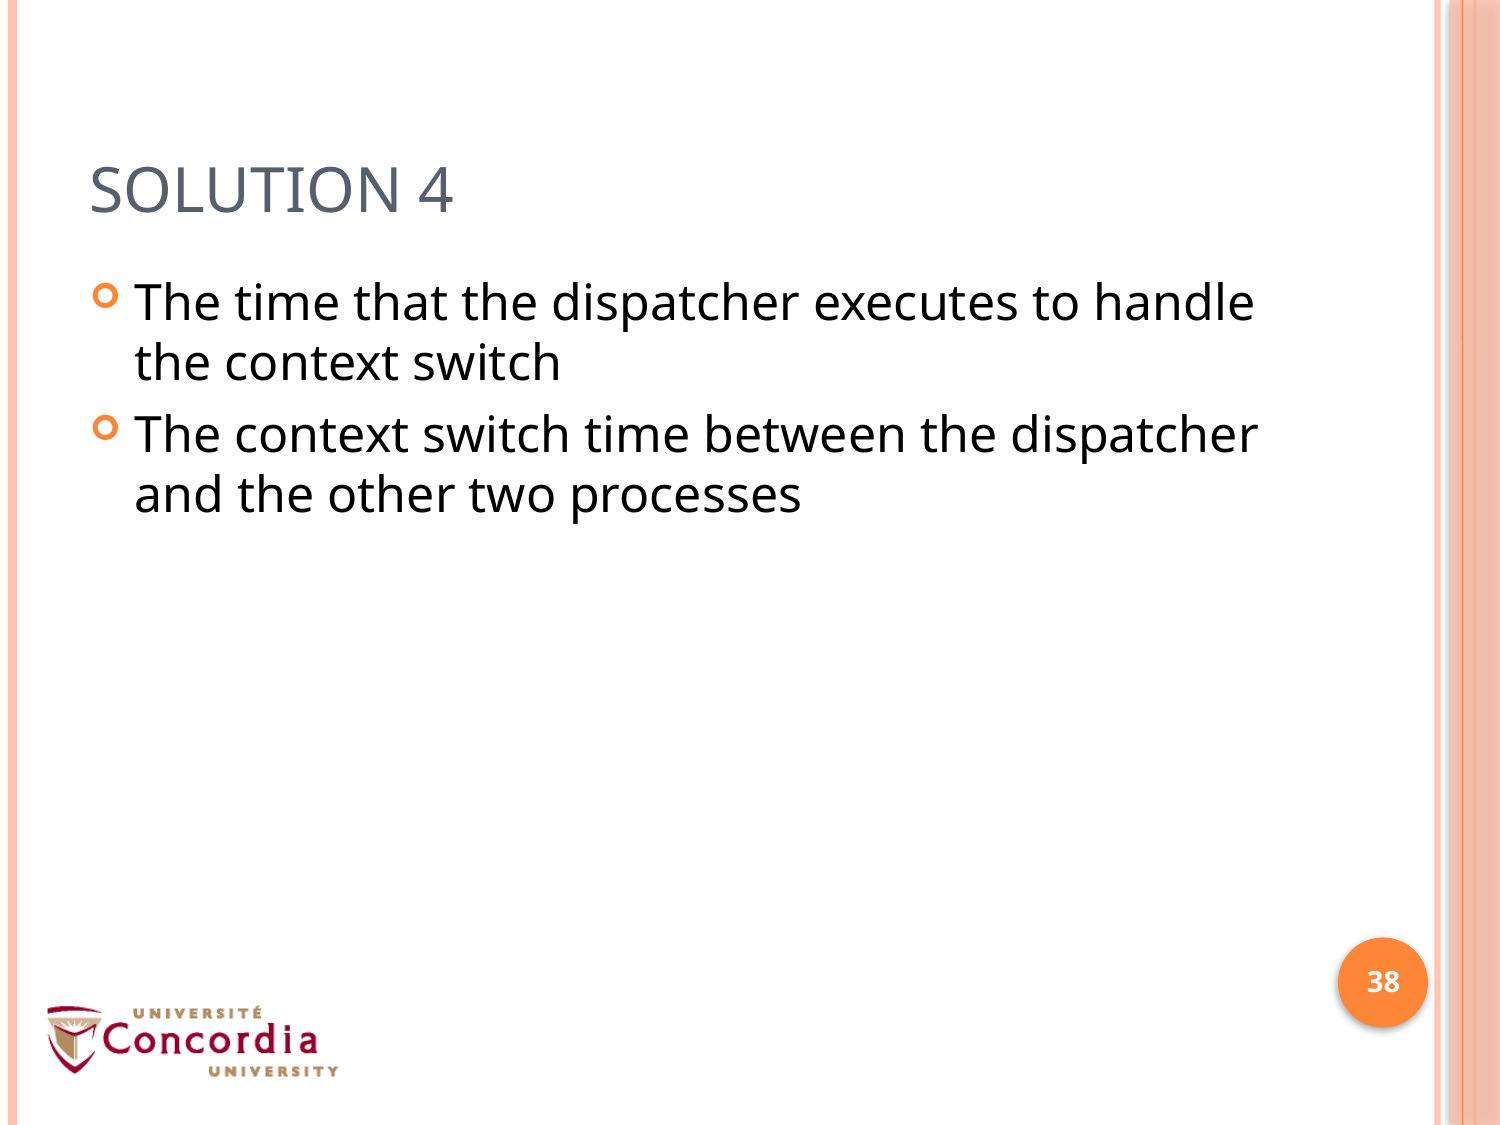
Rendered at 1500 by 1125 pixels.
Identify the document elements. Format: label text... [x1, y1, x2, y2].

picture [41, 975, 343, 1118]
slide_number 38 [1333, 940, 1434, 1027]
title Solution 4 [75, 45, 1300, 233]
list The time that the dispatcher executes to handle the context switch The context switch time between the dispatcher and the other two processes [75, 262, 1300, 1062]
